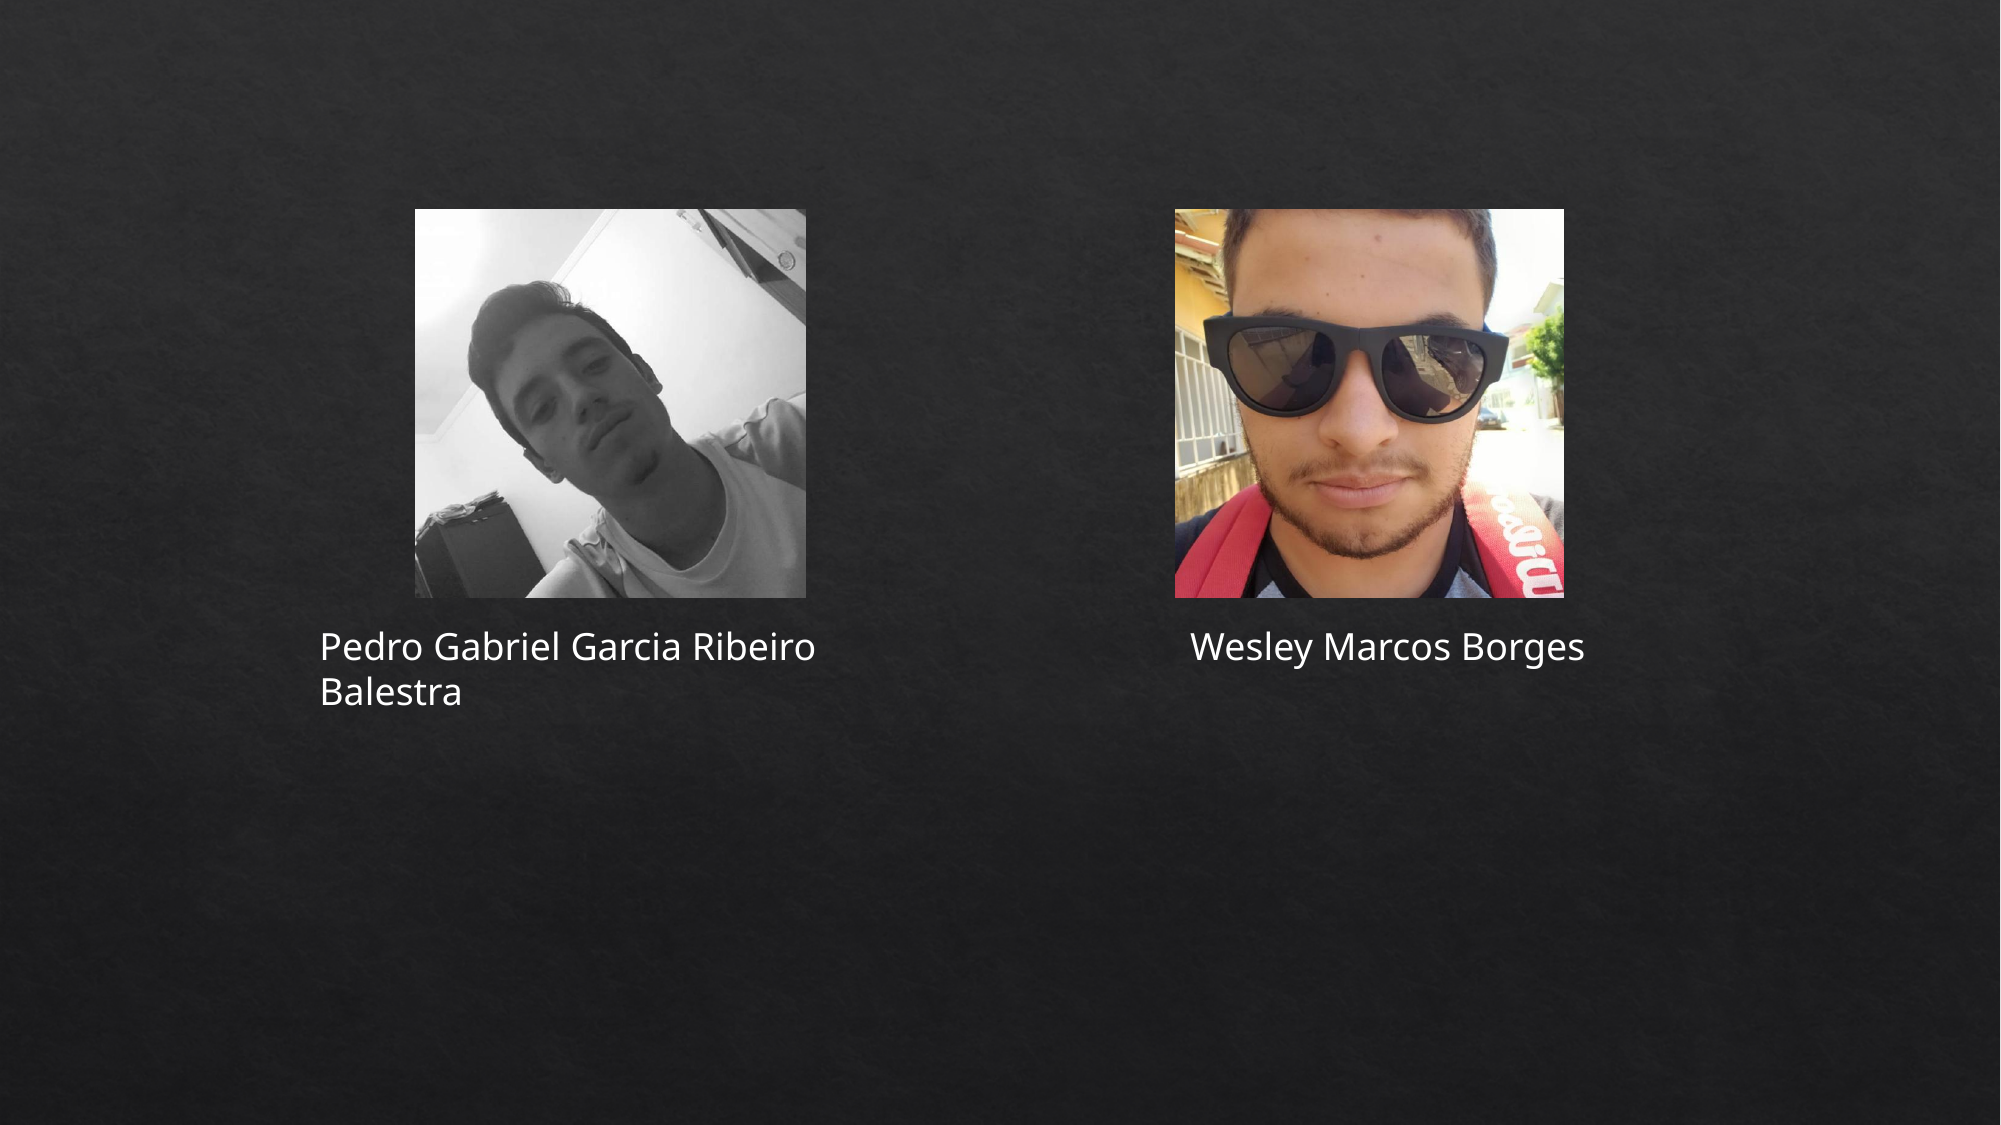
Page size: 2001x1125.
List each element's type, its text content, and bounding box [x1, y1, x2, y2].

picture [414, 209, 807, 599]
text_box Pedro Gabriel Garcia Ribeiro Balestra [304, 615, 948, 721]
picture [1174, 209, 1564, 599]
text_box Wesley Marcos Borges [1175, 615, 1626, 676]
